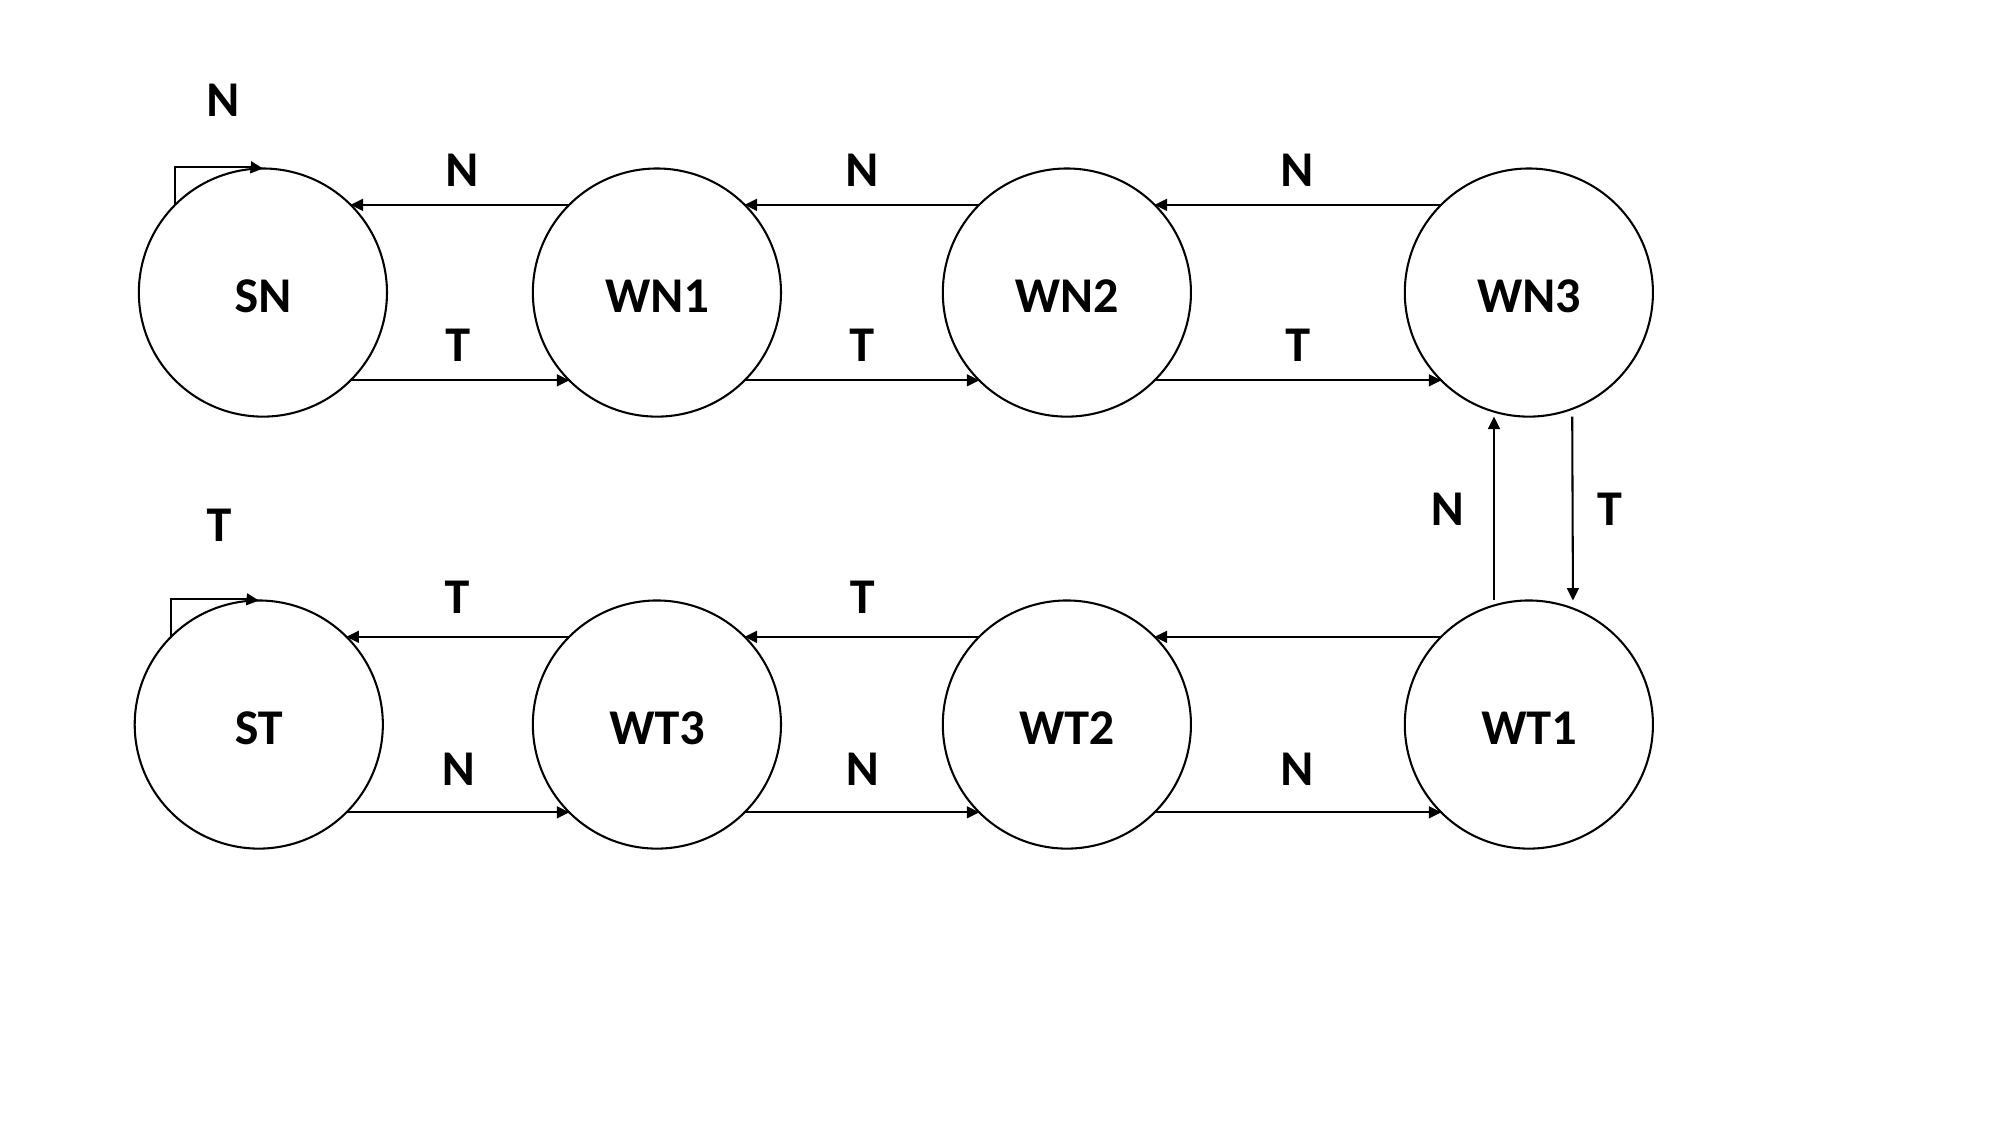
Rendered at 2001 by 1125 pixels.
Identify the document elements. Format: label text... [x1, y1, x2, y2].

text_box N [430, 129, 494, 204]
text_box T [834, 304, 890, 380]
text_box N [1416, 468, 1479, 543]
text_box T [1270, 304, 1326, 380]
text_box N [1265, 129, 1329, 204]
text_box T [1582, 468, 1637, 543]
text_box WT2 [941, 599, 1192, 850]
text_box N [831, 728, 894, 803]
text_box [196, 574, 234, 663]
text_box N [1265, 728, 1329, 803]
text_box WT1 [1403, 599, 1654, 850]
text_box ST [133, 599, 384, 850]
text_box WT3 [531, 599, 783, 850]
text_box T [835, 555, 890, 631]
text_box N [830, 129, 894, 204]
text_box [200, 142, 238, 231]
text_box T [429, 555, 485, 631]
text_box T [430, 304, 486, 380]
text_box SN [137, 167, 389, 418]
text_box T [191, 484, 247, 560]
text_box WN3 [1403, 167, 1654, 418]
text_box WN2 [941, 167, 1192, 418]
text_box WN1 [531, 167, 783, 418]
text_box N [191, 58, 255, 134]
text_box N [427, 728, 490, 803]
